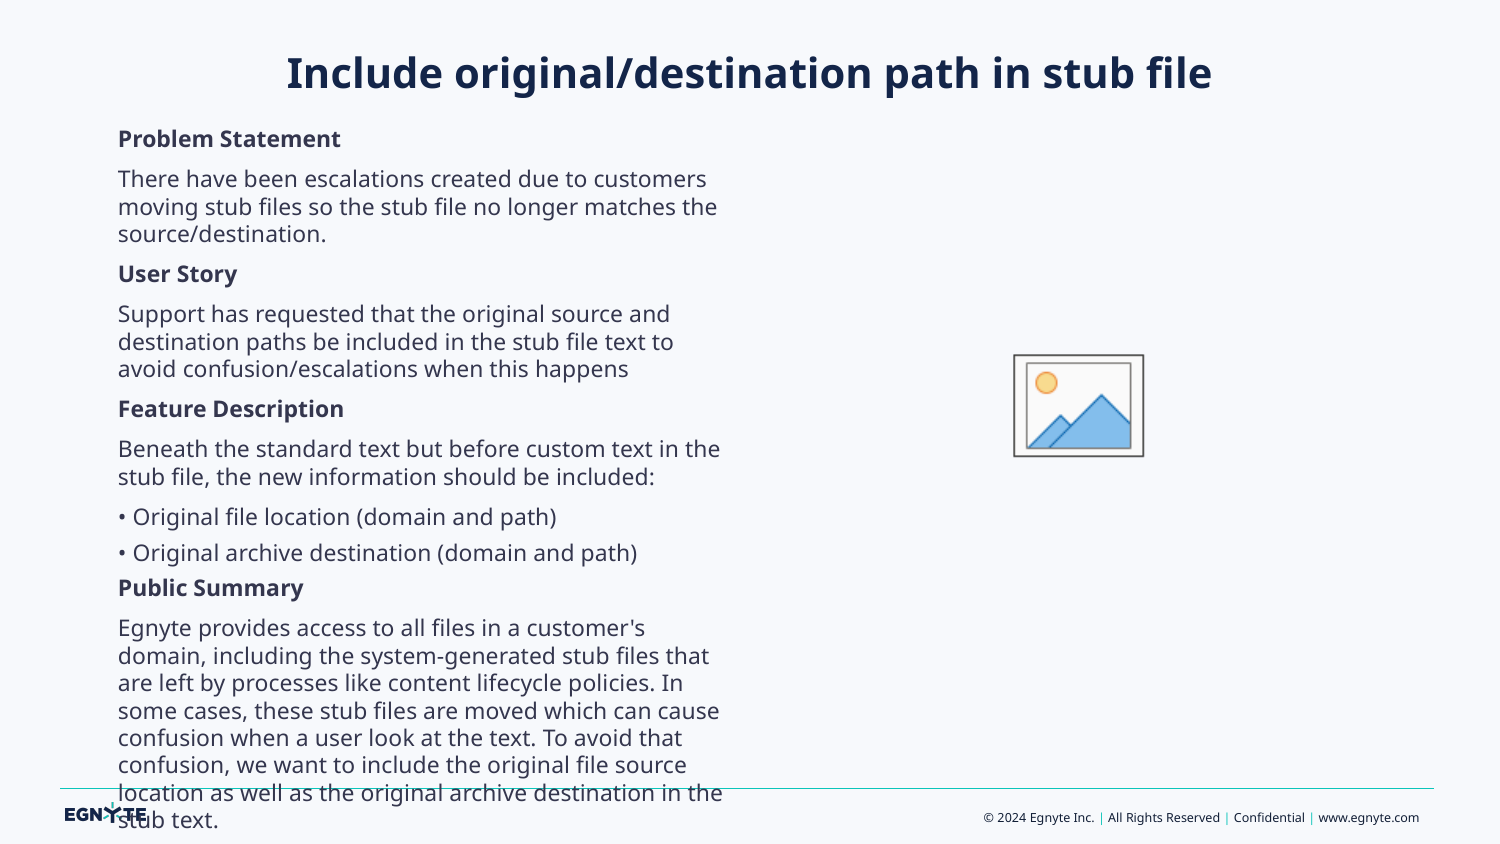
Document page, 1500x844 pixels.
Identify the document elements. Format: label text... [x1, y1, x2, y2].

title Include original/destination path in stub file [103, 44, 1397, 106]
picture [761, 119, 1397, 693]
list [137, 790, 486, 835]
list Problem Statement There have been escalations created due to customers moving stub files so the stub file no longer matches the source/destination. User Story Support has requested that the original source and destination paths be included in the stub file text to avoid confusion/escalations when this happens Feature Description Beneath the standard text but before custom text in the stub file, the new information should be included: • Original file location (domain and path) • Original archive destination (domain and path) Public Summary Egnyte provides access to all files in a customer's domain, including the system-generated stub files that are left by processes like content lifecycle policies. In some cases, these stub files are moved which can cause confusion when a user look at the text. To avoid that confusion, we want to include the original file source location as well as the original archive destination in the stub text. [103, 117, 741, 693]
list [742, 790, 997, 835]
list [486, 790, 741, 835]
picture [65, 802, 137, 823]
